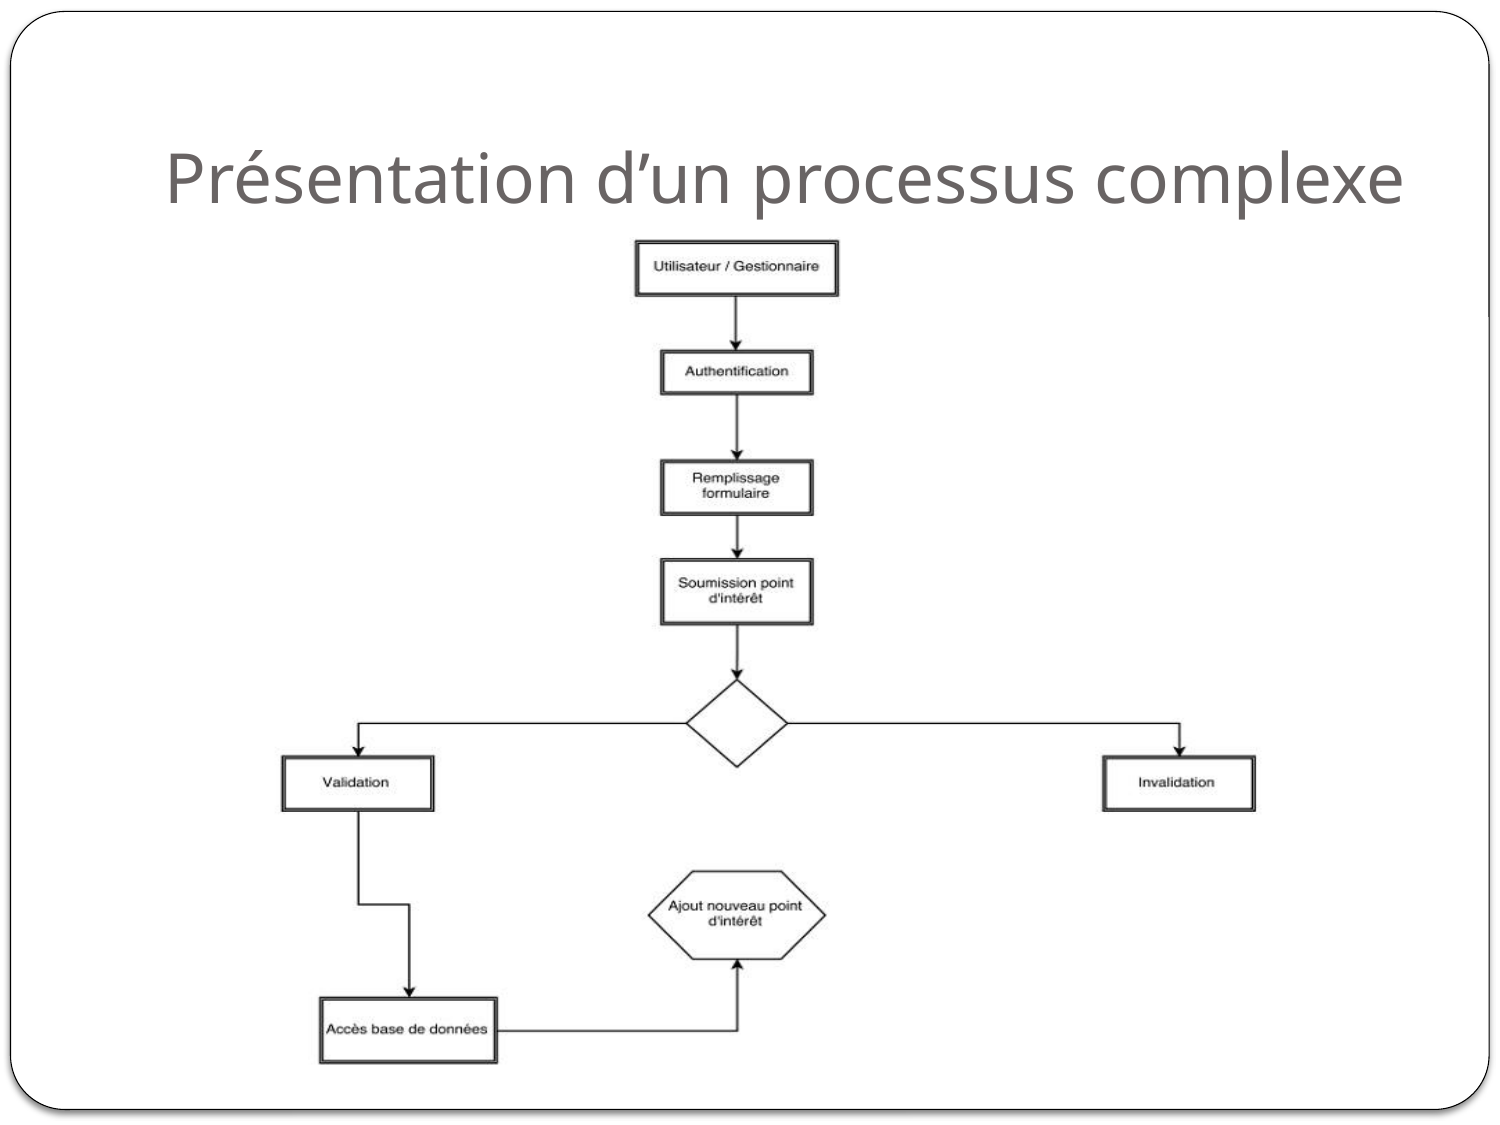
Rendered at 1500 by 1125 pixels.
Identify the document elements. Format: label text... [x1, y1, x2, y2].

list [253, 237, 1270, 1074]
title Présentation d’un processus complexe [150, 45, 1425, 233]
